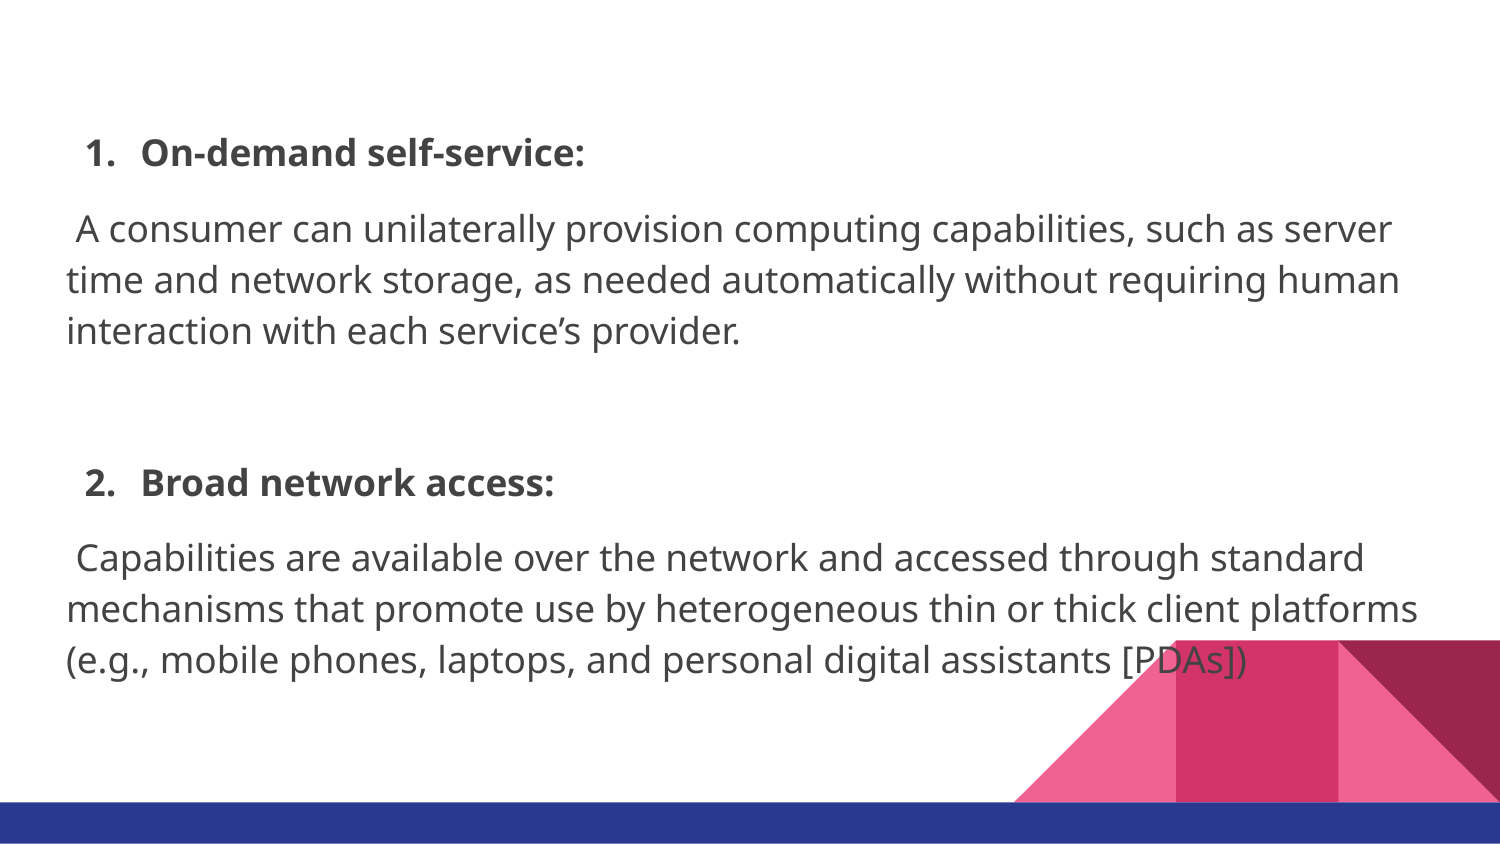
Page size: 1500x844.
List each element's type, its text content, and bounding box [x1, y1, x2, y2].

list On-demand self-service: A consumer can unilaterally provision computing capabilities, such as server time and network storage, as needed automatically without requiring human interaction with each service’s provider. Broad network access: Capabilities are available over the network and accessed through standard mechanisms that promote use by heterogeneous thin or thick client platforms (e.g., mobile phones, laptops, and personal digital assistants [PDAs]) [51, 107, 1449, 750]
